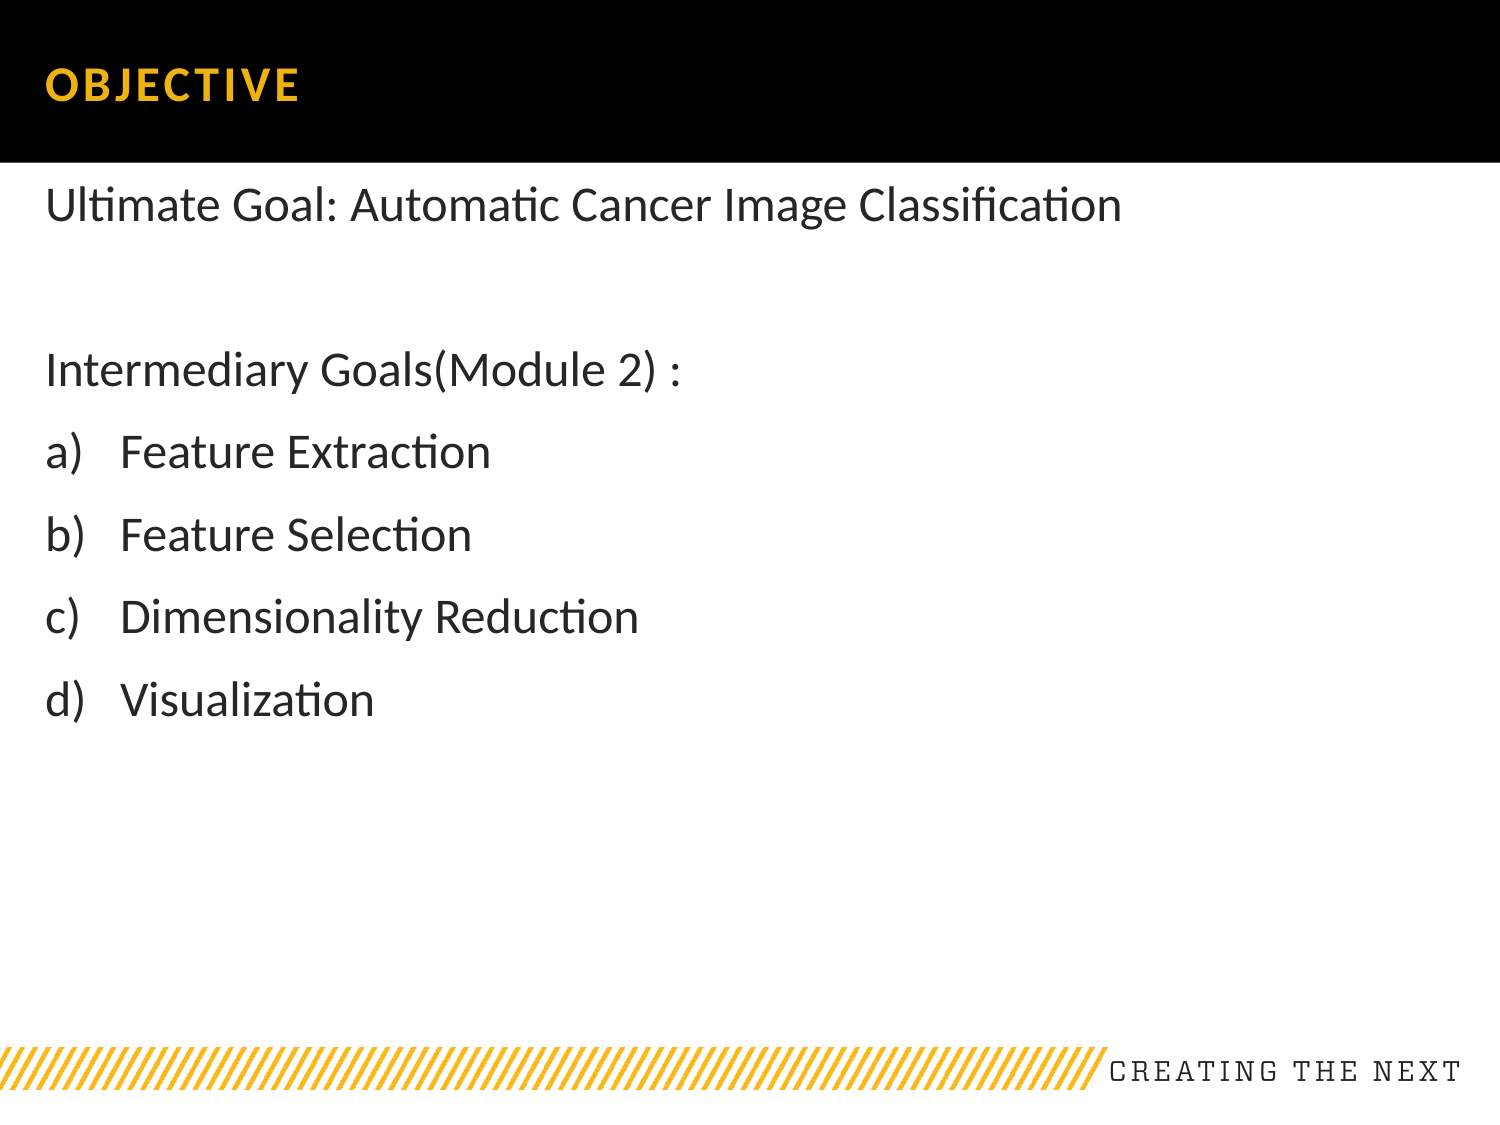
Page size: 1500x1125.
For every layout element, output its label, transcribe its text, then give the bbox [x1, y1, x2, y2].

title Objective [0, 0, 1500, 163]
list Ultimate Goal: Automatic Cancer Image Classification Intermediary Goals(Module 2) : Feature Extraction Feature Selection Dimensionality Reduction Visualization [0, 163, 1500, 1012]
